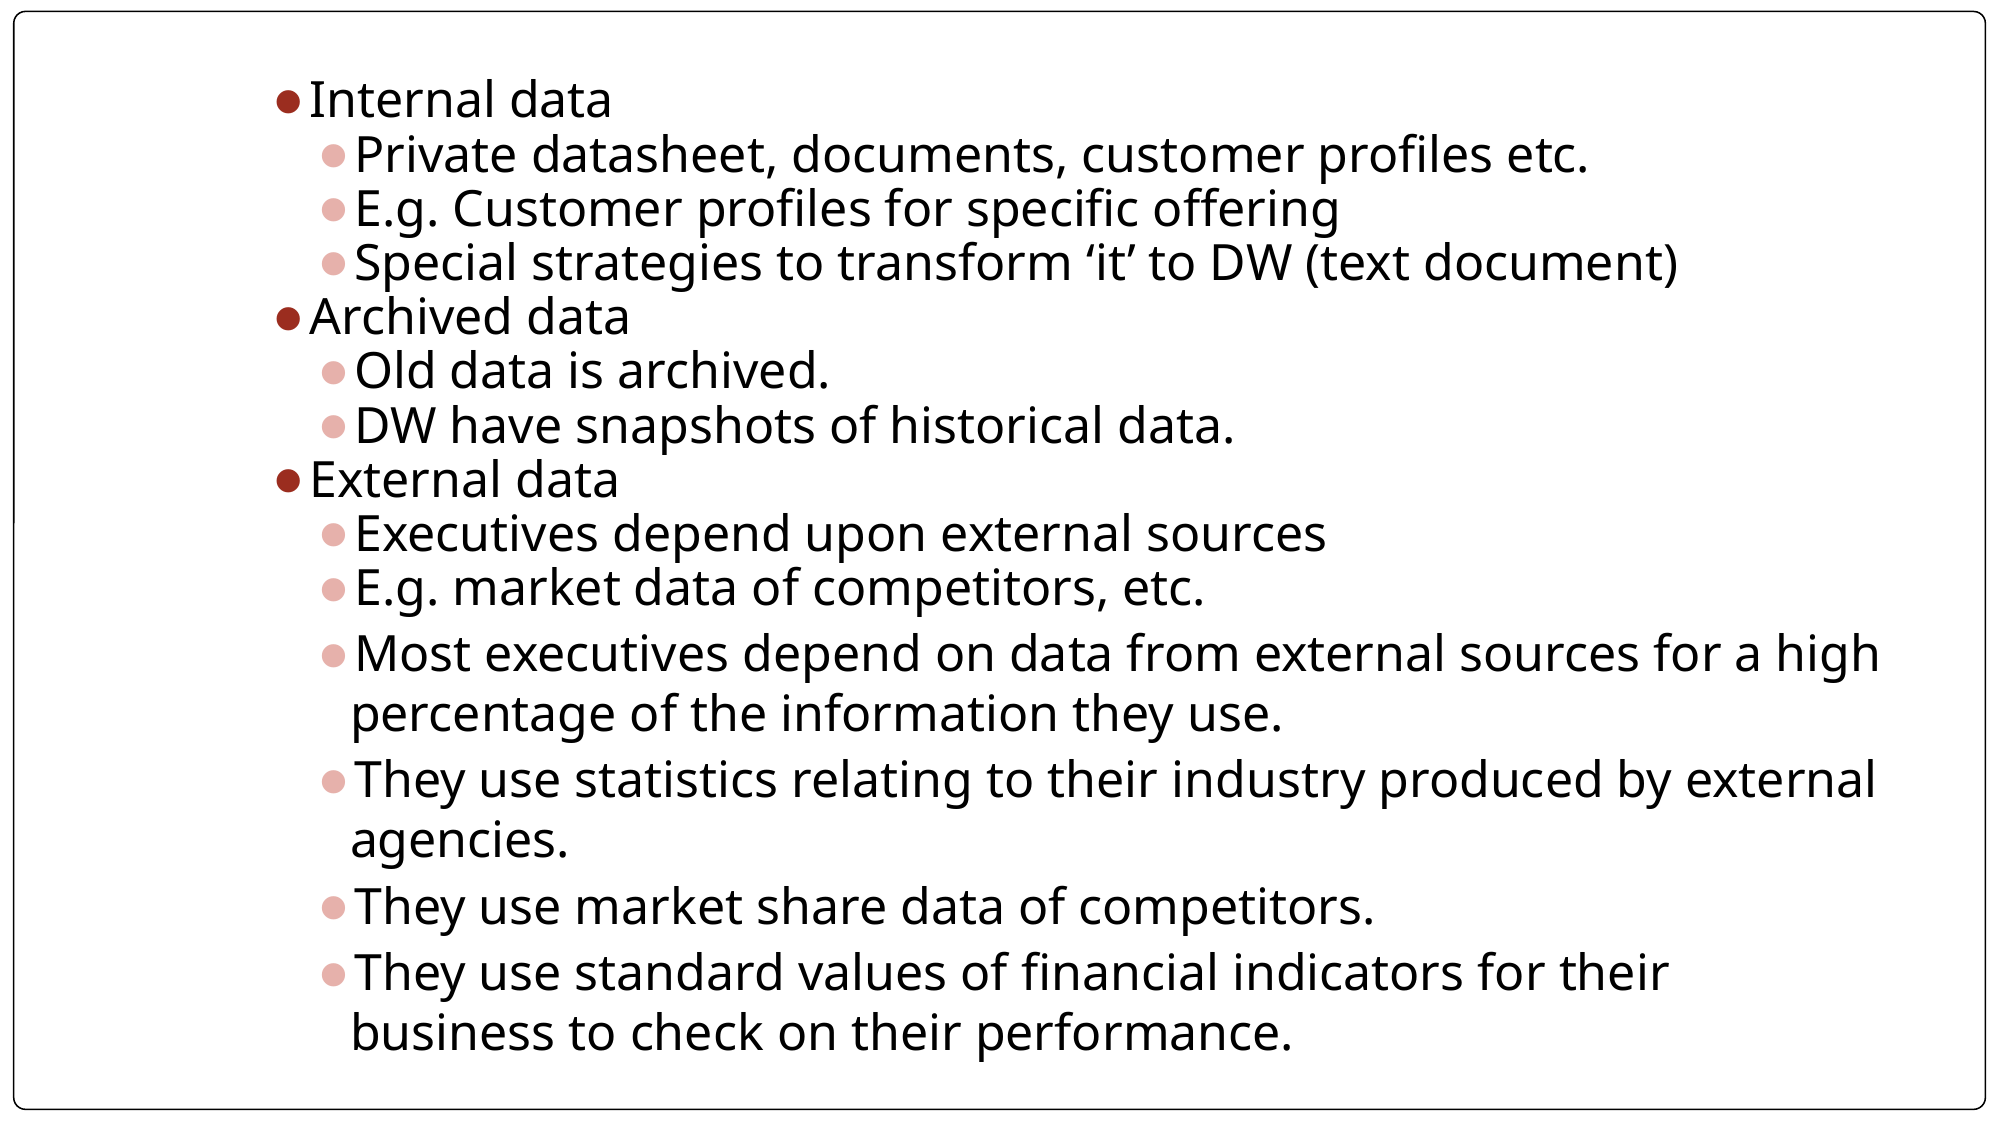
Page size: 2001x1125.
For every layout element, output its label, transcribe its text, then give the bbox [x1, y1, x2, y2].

list Internal data Private datasheet, documents, customer profiles etc. E.g. Customer profiles for specific offering Special strategies to transform ‘it’ to DW (text document) Archived data Old data is archived. DW have snapshots of historical data. External data Executives depend upon external sources E.g. market data of competitors, etc. Most executives depend on data from external sources for a high percentage of the information they use. They use statistics relating to their industry produced by external agencies. They use market share data of competitors. They use standard values of financial indicators for their business to check on their performance. [200, 72, 1900, 823]
